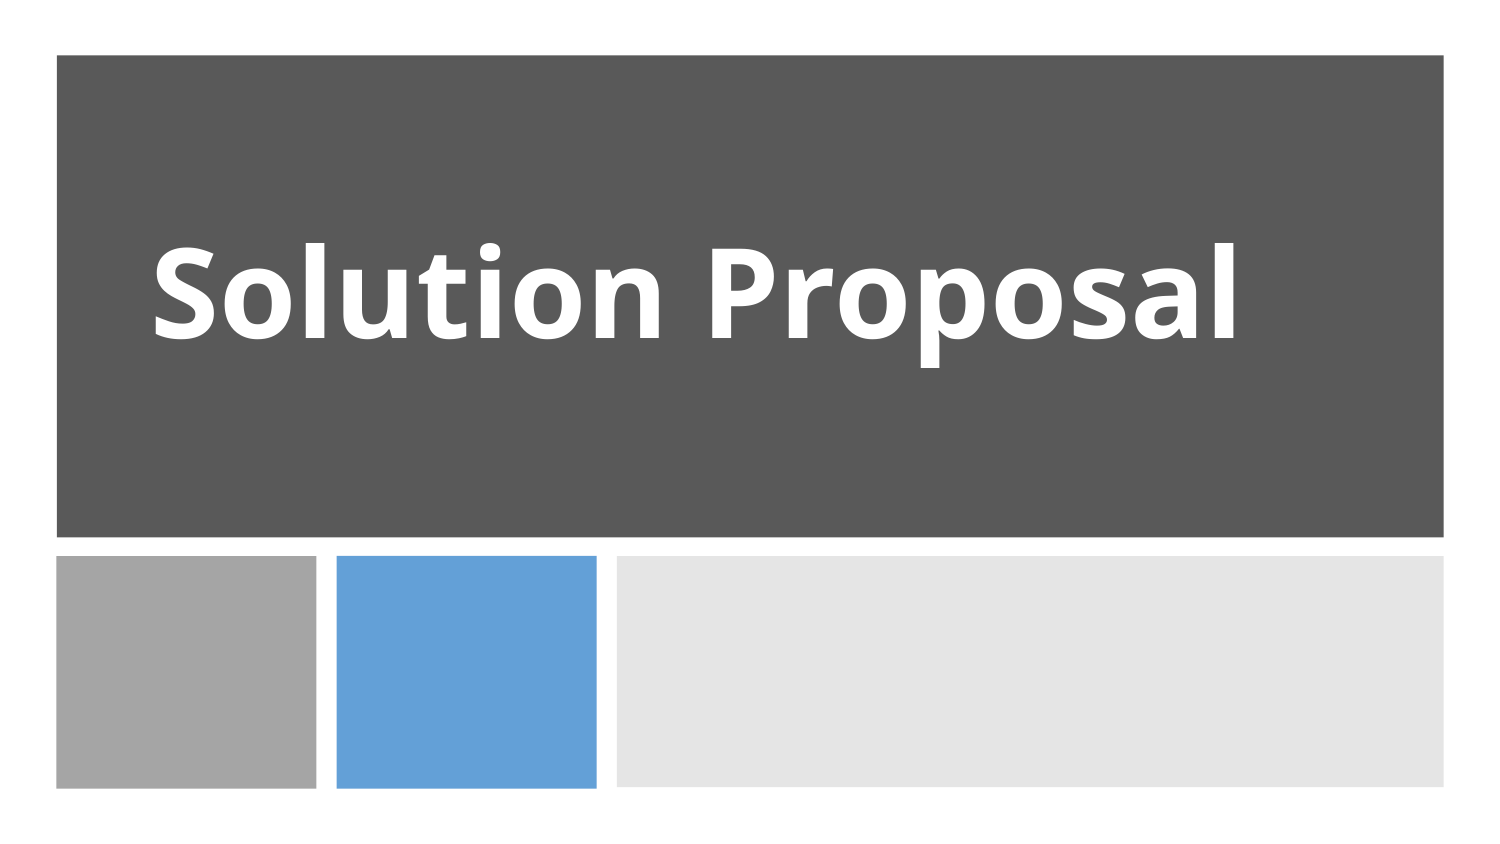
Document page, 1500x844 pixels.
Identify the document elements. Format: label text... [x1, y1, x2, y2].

text_box [336, 555, 598, 790]
text_box [56, 54, 1445, 538]
text_box [616, 555, 1445, 788]
text_box [55, 555, 318, 790]
title Solution Proposal [135, 136, 1368, 460]
